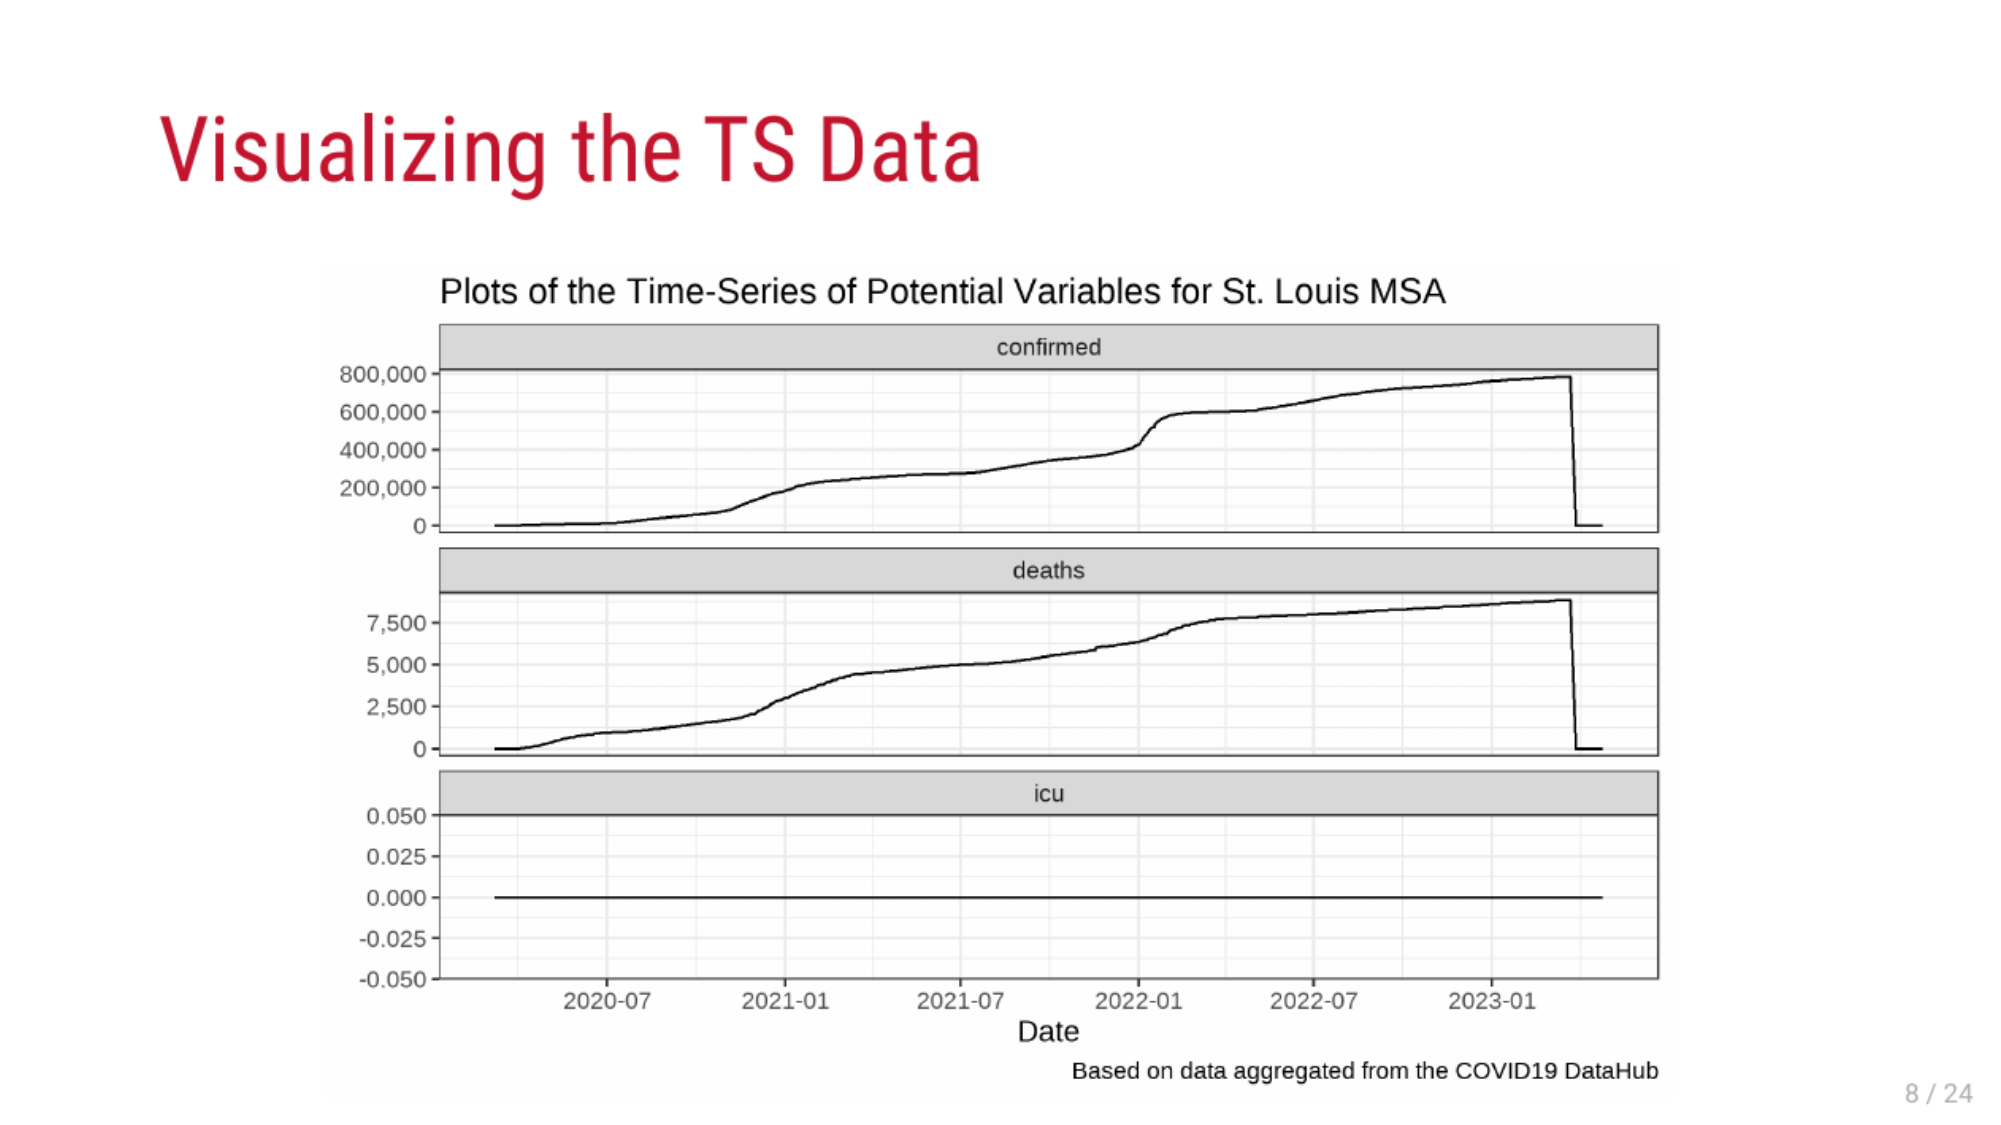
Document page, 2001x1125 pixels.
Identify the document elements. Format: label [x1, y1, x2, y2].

list [0, 0, 2000, 1125]
